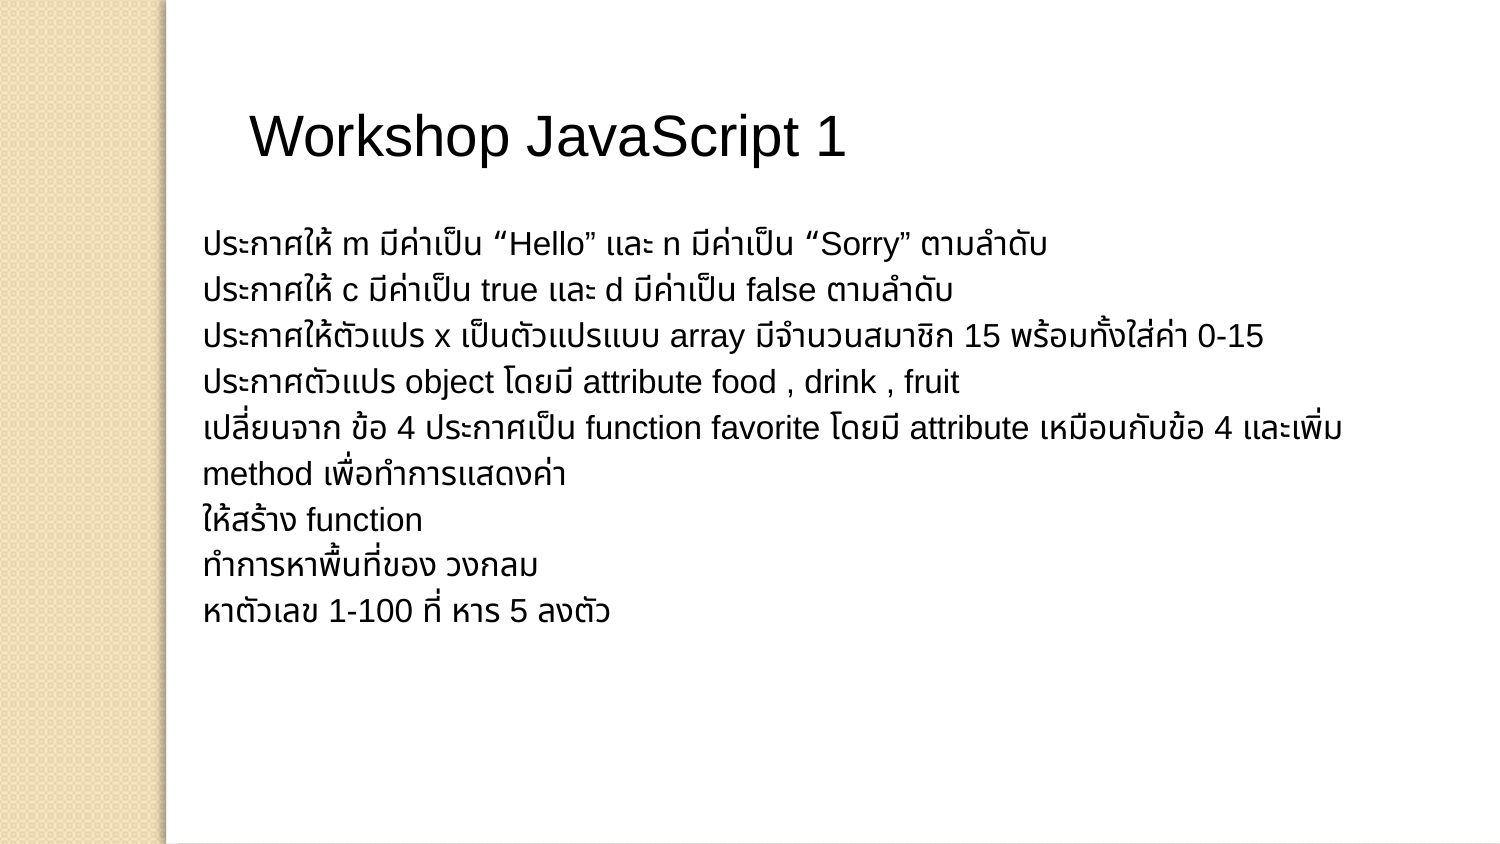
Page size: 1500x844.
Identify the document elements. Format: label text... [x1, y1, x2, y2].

text_box Workshop JavaScript 1 [234, 72, 1449, 167]
text_box ประกาศให้ m มีค่าเป็น “Hello” และ n มีค่าเป็น “Sorry” ตามลำดับ ประกาศให้ c มีค่าเป็น true และ d มีค่าเป็น false ตามลำดับ ประกาศให้ตัวแปร x เป็นตัวแปรแบบ array มีจำนวนสมาชิก 15 พร้อมทั้งใส่ค่า 0-15 ประกาศตัวแปร object โดยมี attribute food , drink , fruit เปลี่ยนจาก ข้อ 4 ประกาศเป็น function favorite โดยมี attribute เหมือนกับข้อ 4 และเพิ่ม method เพื่อทำการแสดงค่า ให้สร้าง function ทำการหาพื้นที่ของ วงกลม หาตัวเลข 1-100 ที่ หาร 5 ลงตัว [187, 201, 1449, 762]
